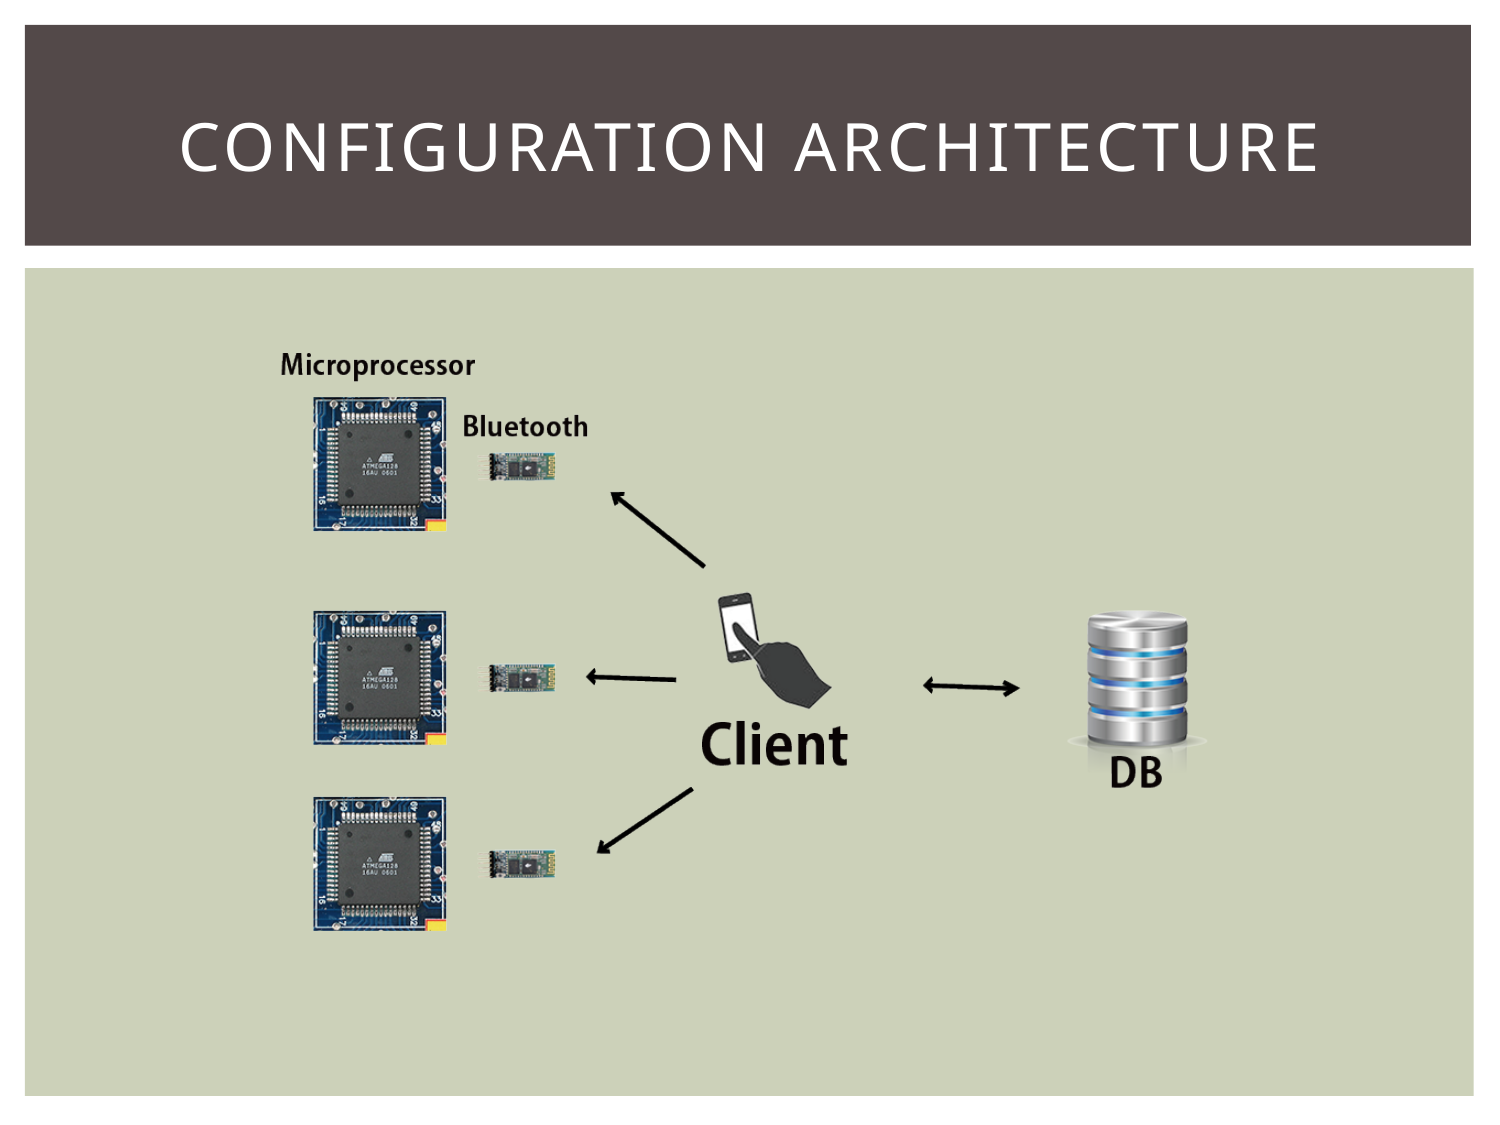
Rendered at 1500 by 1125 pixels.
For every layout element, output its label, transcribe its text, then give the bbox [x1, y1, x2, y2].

picture [212, 124, 1313, 1125]
title Configuration Architecture [62, 58, 1438, 232]
